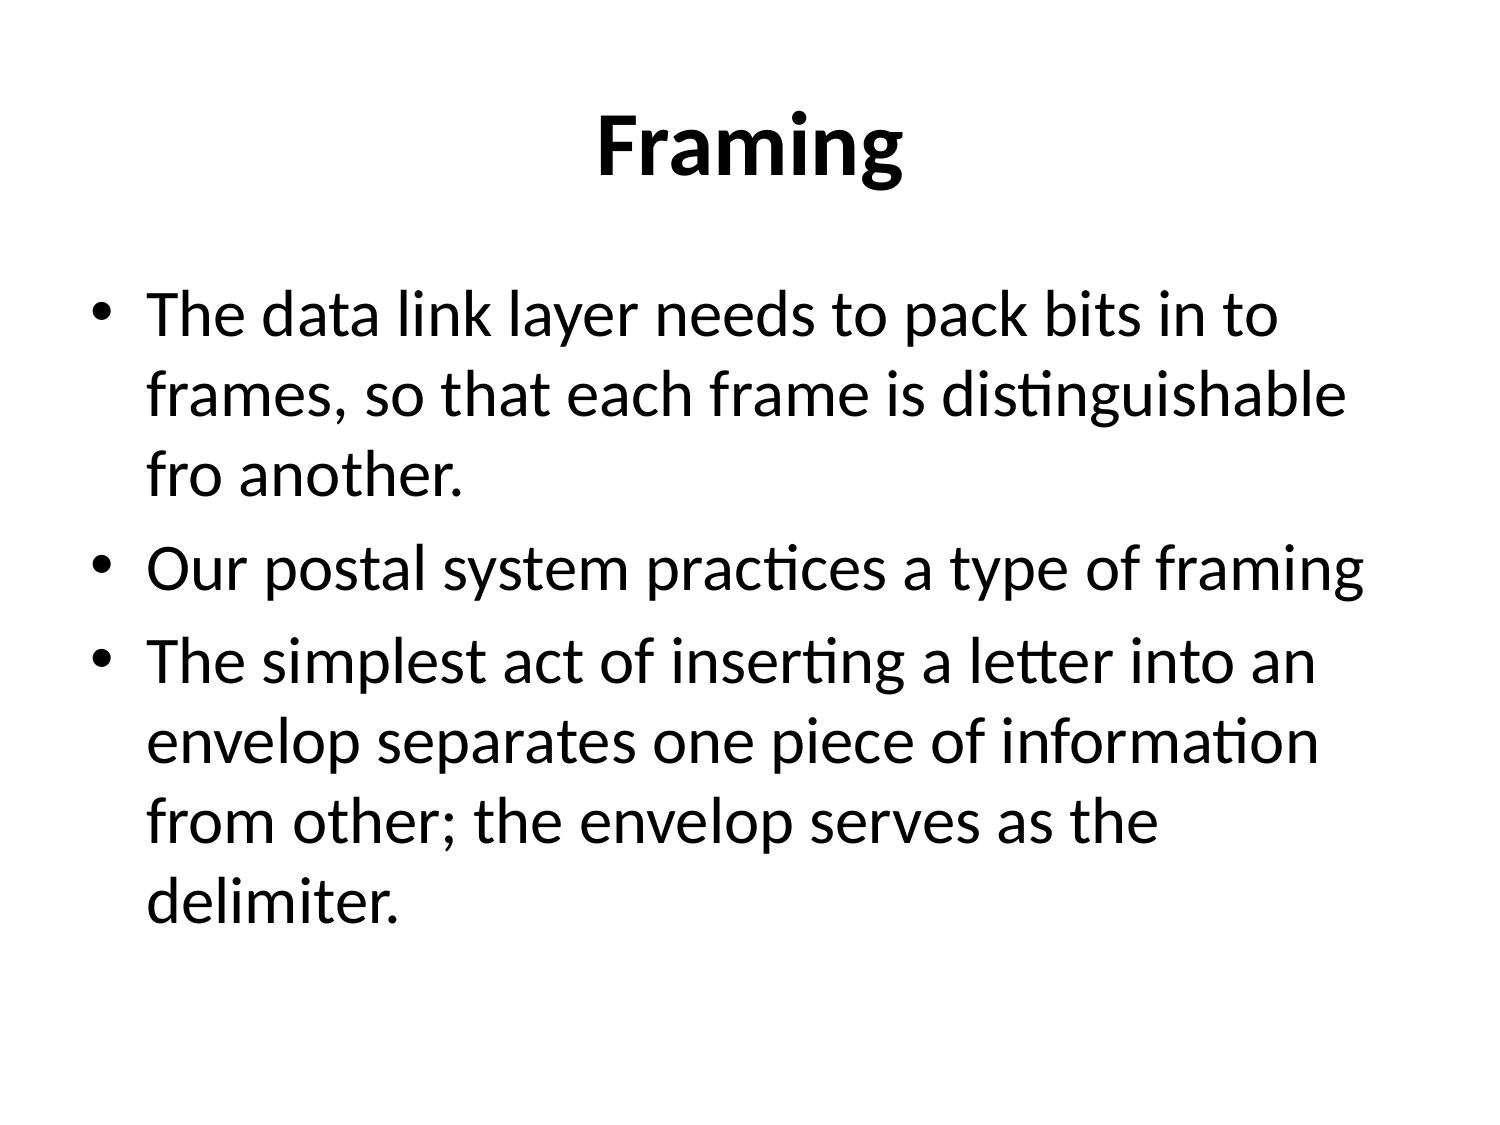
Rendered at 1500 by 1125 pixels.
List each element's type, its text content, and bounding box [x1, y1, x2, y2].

title Framing [75, 45, 1425, 233]
list The data link layer needs to pack bits in to frames, so that each frame is distinguishable fro another. Our postal system practices a type of framing The simplest act of inserting a letter into an envelop separates one piece of information from other; the envelop serves as the delimiter. [75, 262, 1425, 1005]
